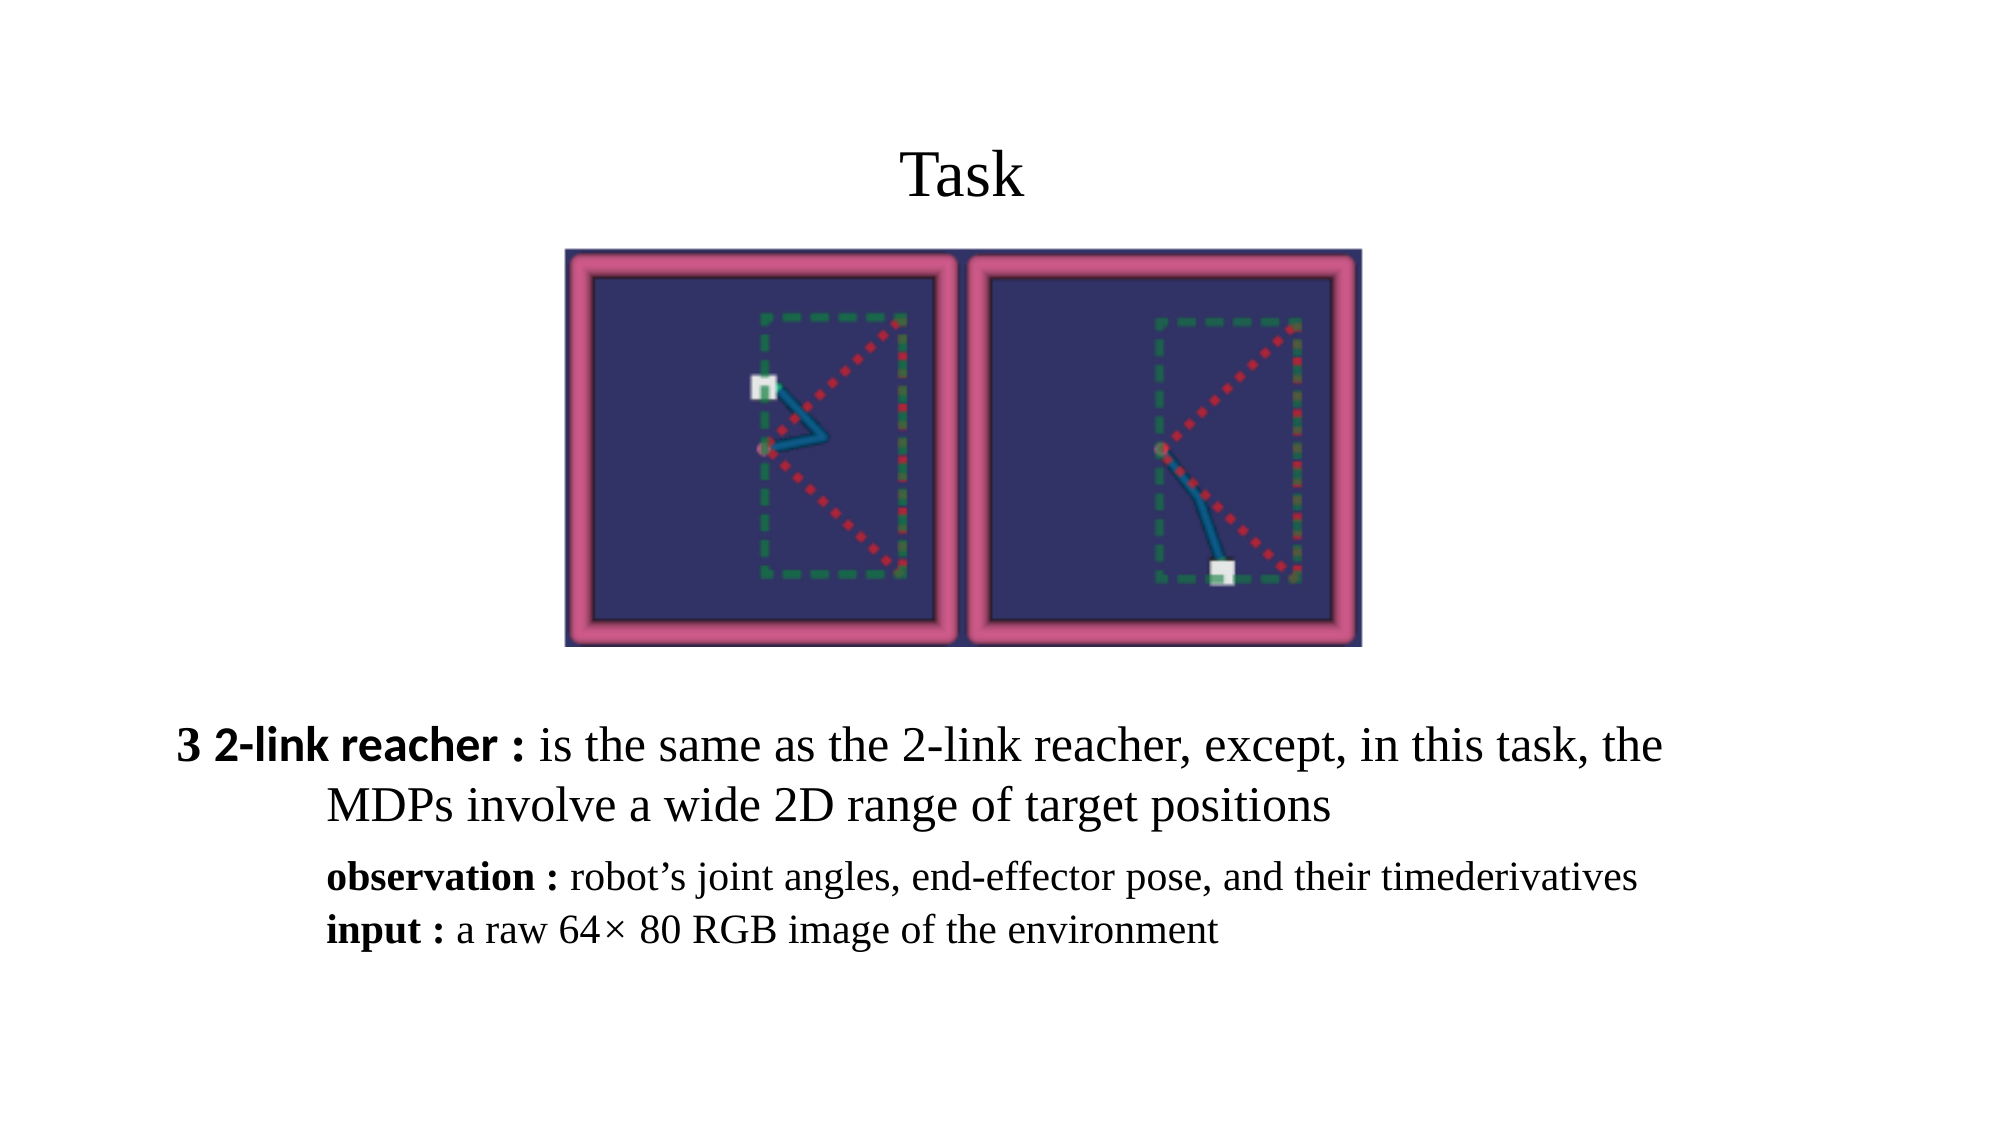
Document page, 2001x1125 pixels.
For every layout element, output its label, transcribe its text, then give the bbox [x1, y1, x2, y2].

picture [561, 245, 1365, 647]
text_box Task [545, 122, 1380, 218]
text_box 3 2-link reacher : is the same as the 2-link reacher, except, in this task, the MDPs involve a wide 2D range of target positions observation : robot’s joint angles, end-effector pose, and their timederivatives input : a raw 64× 80 RGB image of the environment [161, 704, 1751, 999]
